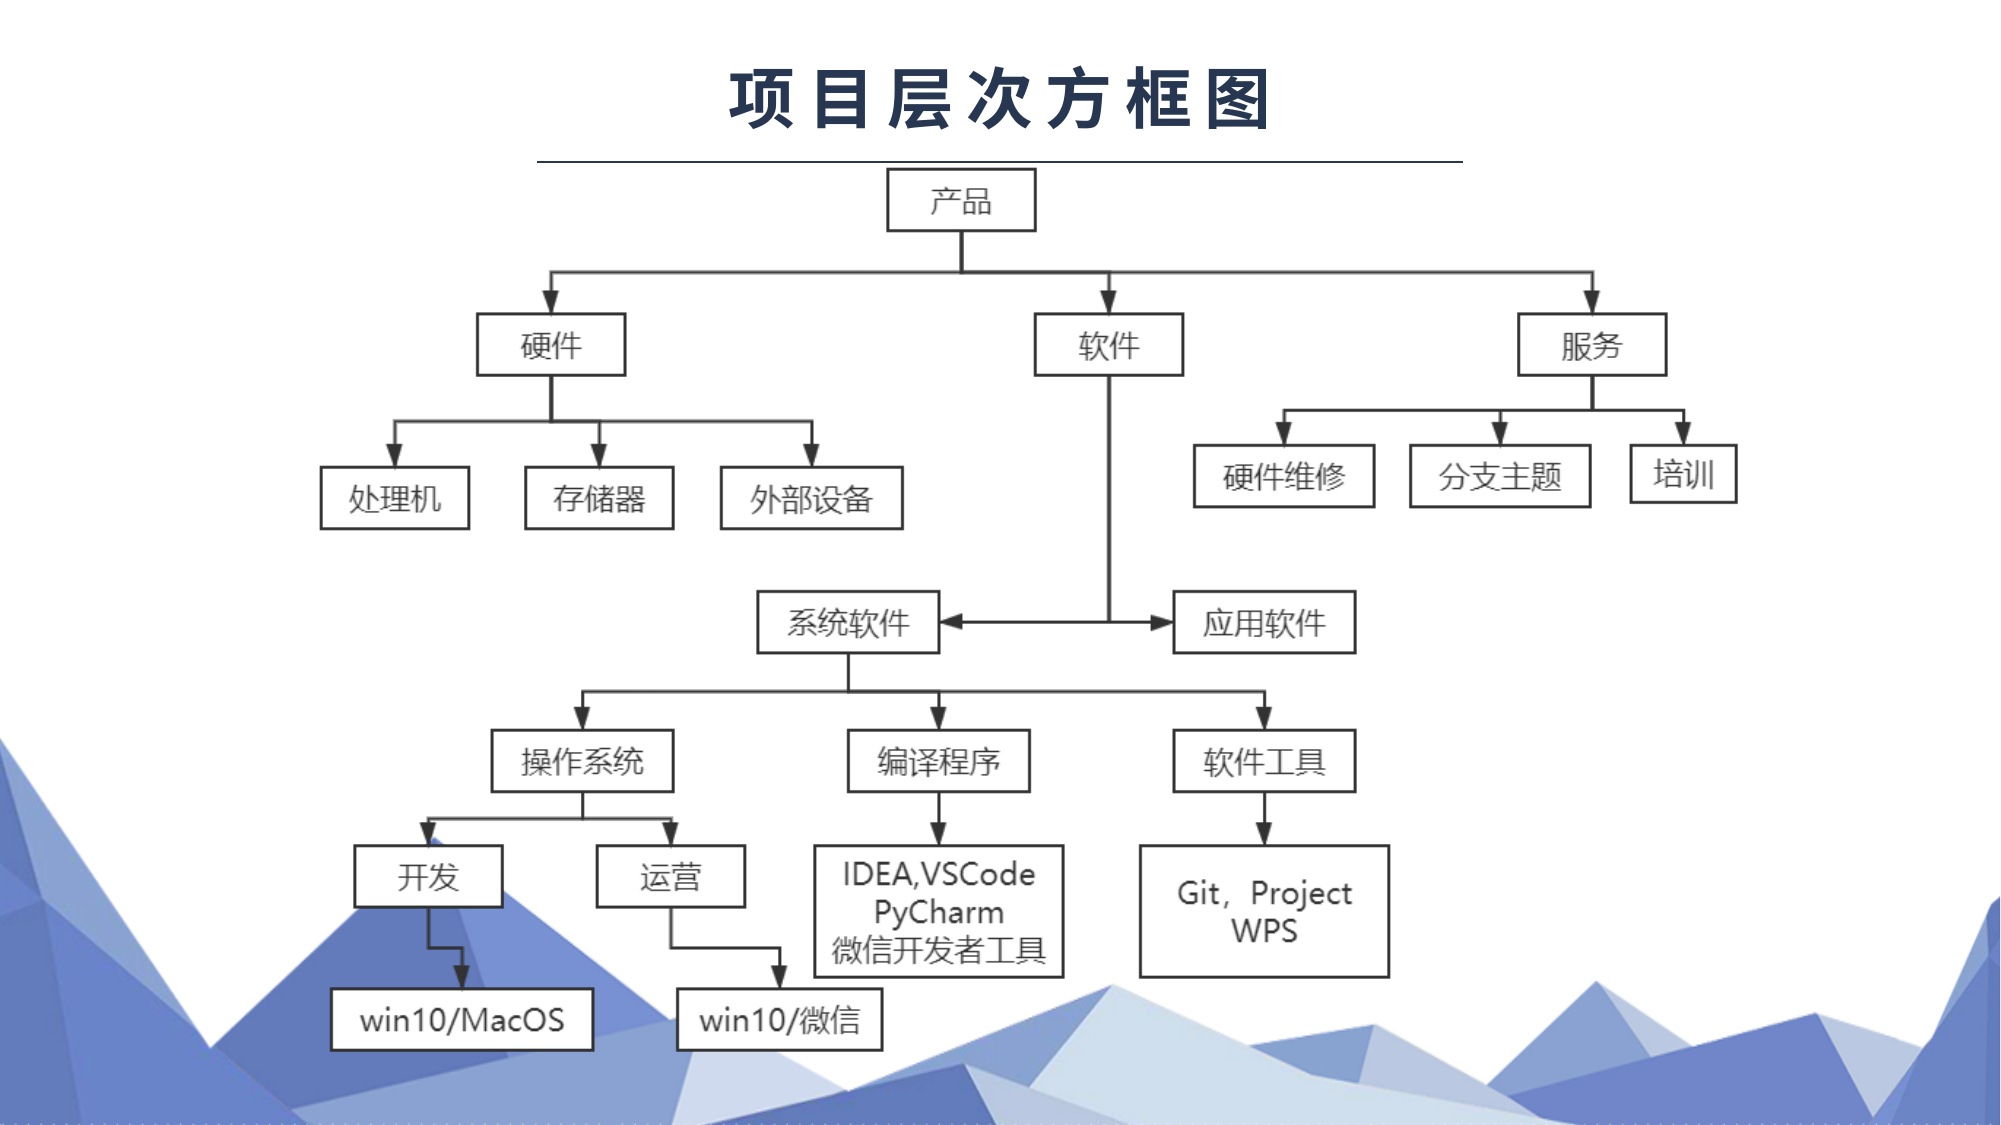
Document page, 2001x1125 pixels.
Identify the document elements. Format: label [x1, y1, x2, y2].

text_box [536, 33, 1464, 132]
picture [0, 133, 2001, 1125]
